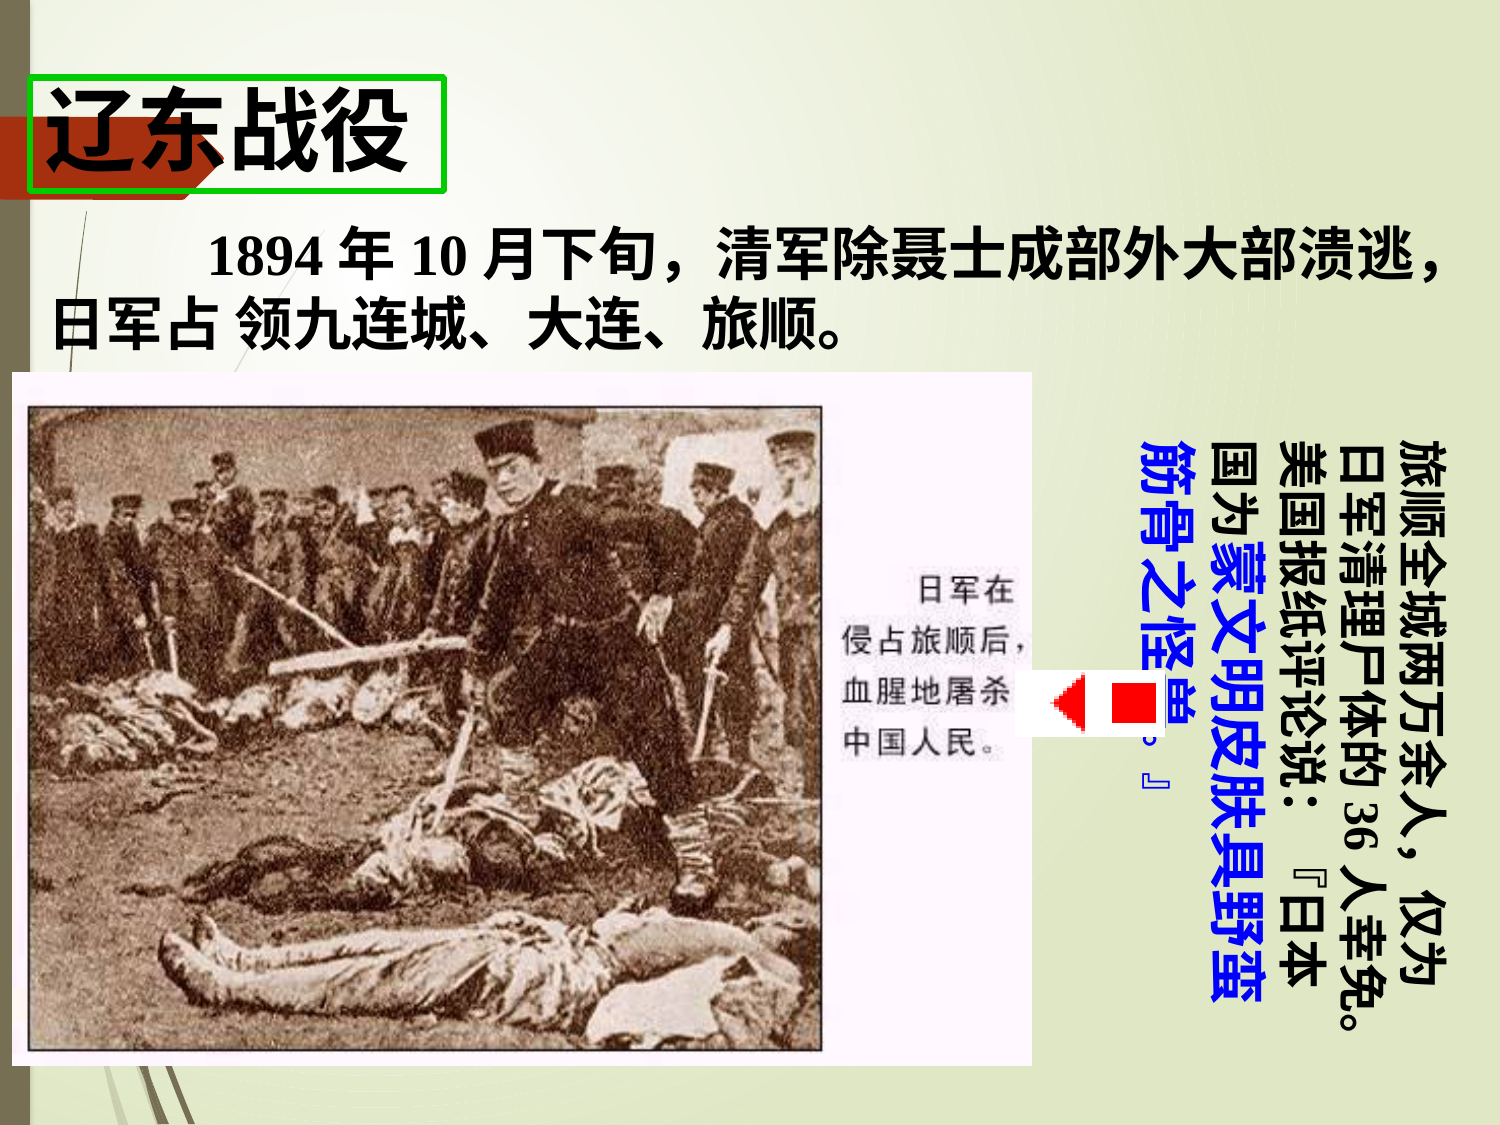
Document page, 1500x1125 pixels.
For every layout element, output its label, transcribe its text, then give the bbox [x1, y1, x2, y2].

text_box 辽东战役 [29, 77, 444, 192]
text_box 1894年10月下旬，清军除聂士成部外大部溃逃，日军占 领九连城、大连、旅顺。 [32, 209, 1453, 364]
picture [12, 371, 1165, 1067]
text_box 旅顺全城两万余人，仅为日军清理尸体的36人幸免。美国报纸评论说：『日本国为蒙文明皮肤具野蛮筋骨之怪兽。』 [1109, 424, 1463, 1049]
